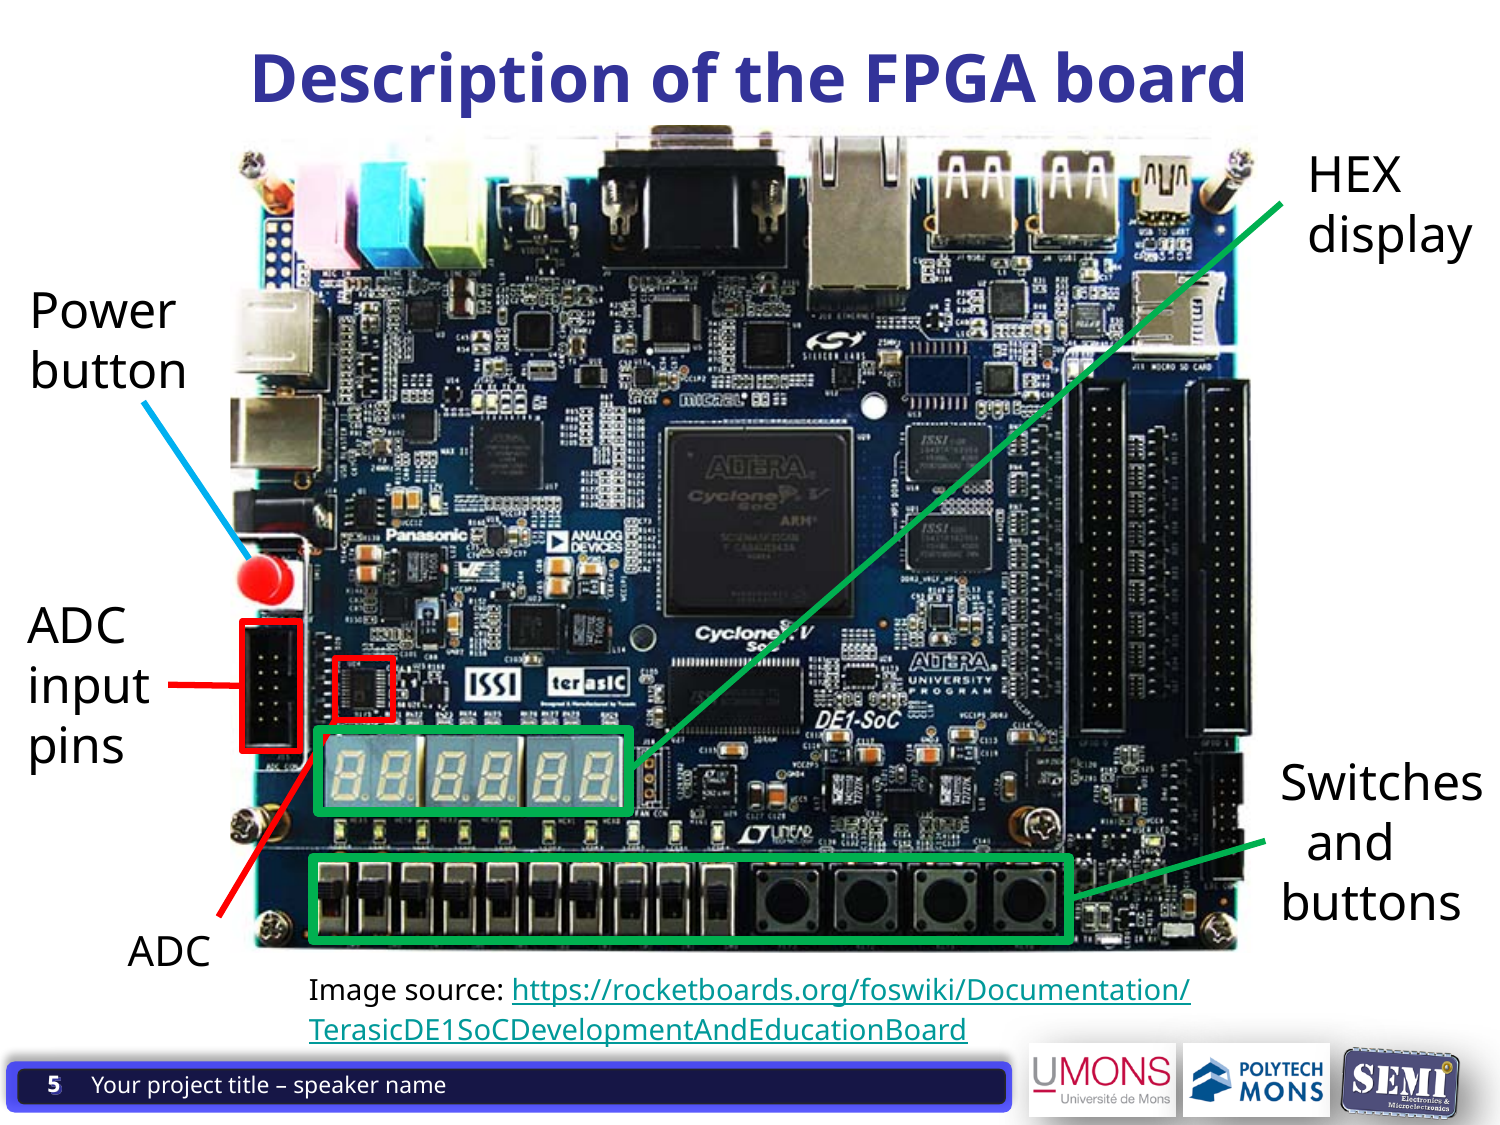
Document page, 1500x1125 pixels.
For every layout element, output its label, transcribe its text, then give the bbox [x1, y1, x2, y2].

title Description of the FPGA board [74, 27, 1426, 216]
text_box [628, 202, 1282, 771]
picture [1340, 1046, 1461, 1120]
picture [1183, 1043, 1330, 1117]
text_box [218, 719, 336, 917]
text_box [1068, 841, 1256, 900]
text_box Switches and buttons [1265, 743, 1500, 939]
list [229, 125, 1259, 953]
text_box ADC [113, 916, 227, 982]
picture [1029, 1054, 1176, 1117]
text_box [142, 401, 250, 560]
text_box Image source: https://rocketboards.org/foswiki/Documentation/ TerasicDE1SoCDevelopmentAndEducationBoard [294, 963, 1206, 1054]
text_box HEX display [1293, 134, 1488, 270]
slide_number 5 [0, 1059, 111, 1111]
text_box Power button [15, 270, 204, 406]
text_box ADC input pins [12, 586, 166, 781]
